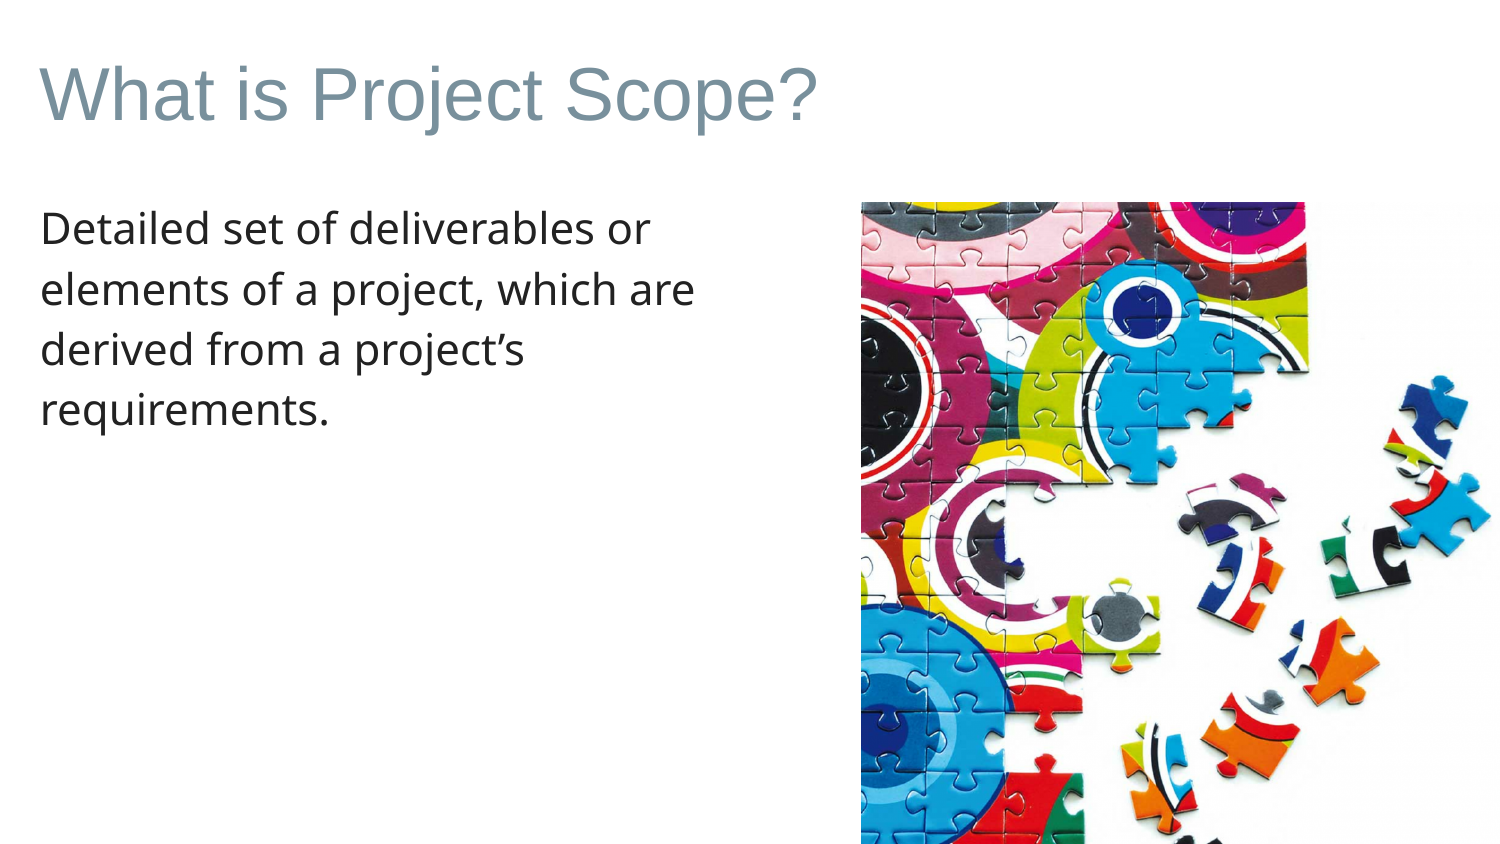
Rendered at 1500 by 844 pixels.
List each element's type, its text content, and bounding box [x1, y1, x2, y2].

title What is Project Scope? [25, 28, 1475, 153]
picture [861, 830, 880, 844]
list Detailed set of deliverables or elements of a project, which are derived from a project’s requirements. [25, 177, 809, 700]
picture [861, 202, 1500, 844]
